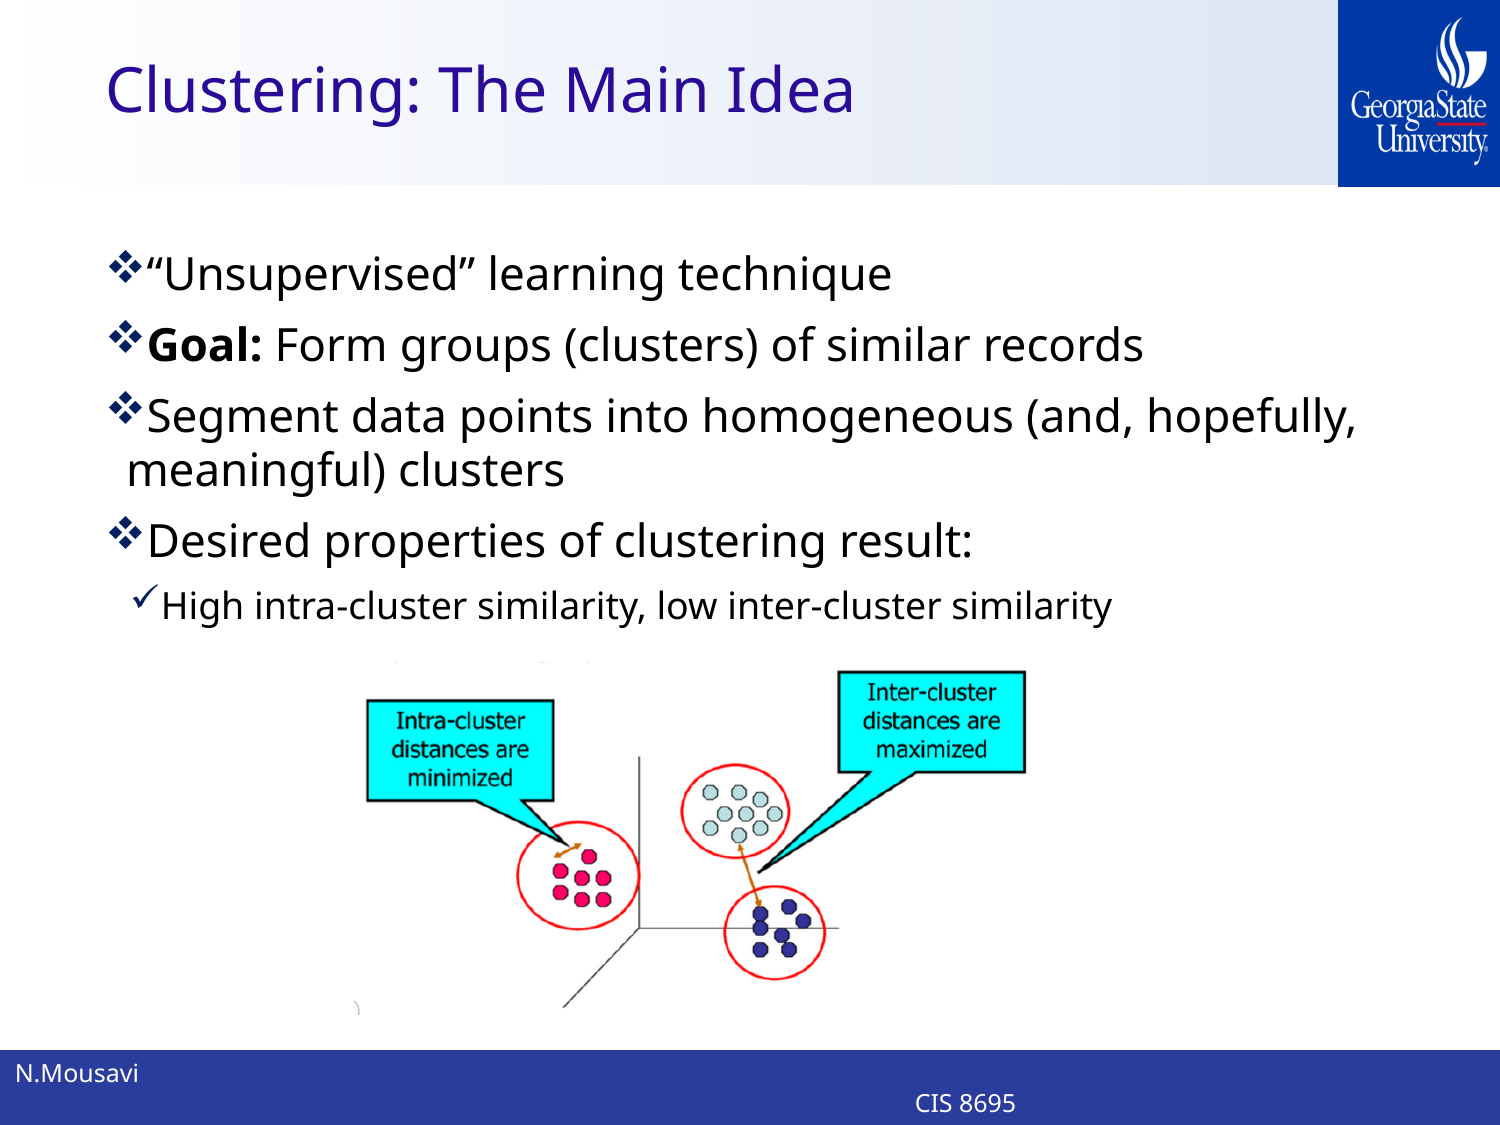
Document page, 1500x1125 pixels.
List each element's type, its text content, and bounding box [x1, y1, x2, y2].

title Clustering: The Main Idea [90, 0, 1500, 185]
picture [354, 662, 1050, 1015]
list “Unsupervised” learning technique Goal: Form groups (clusters) of similar records Segment data points into homogeneous (and, hopefully, meaningful) clusters Desired properties of clustering result: High intra-cluster similarity, low inter-cluster similarity [90, 237, 1384, 952]
